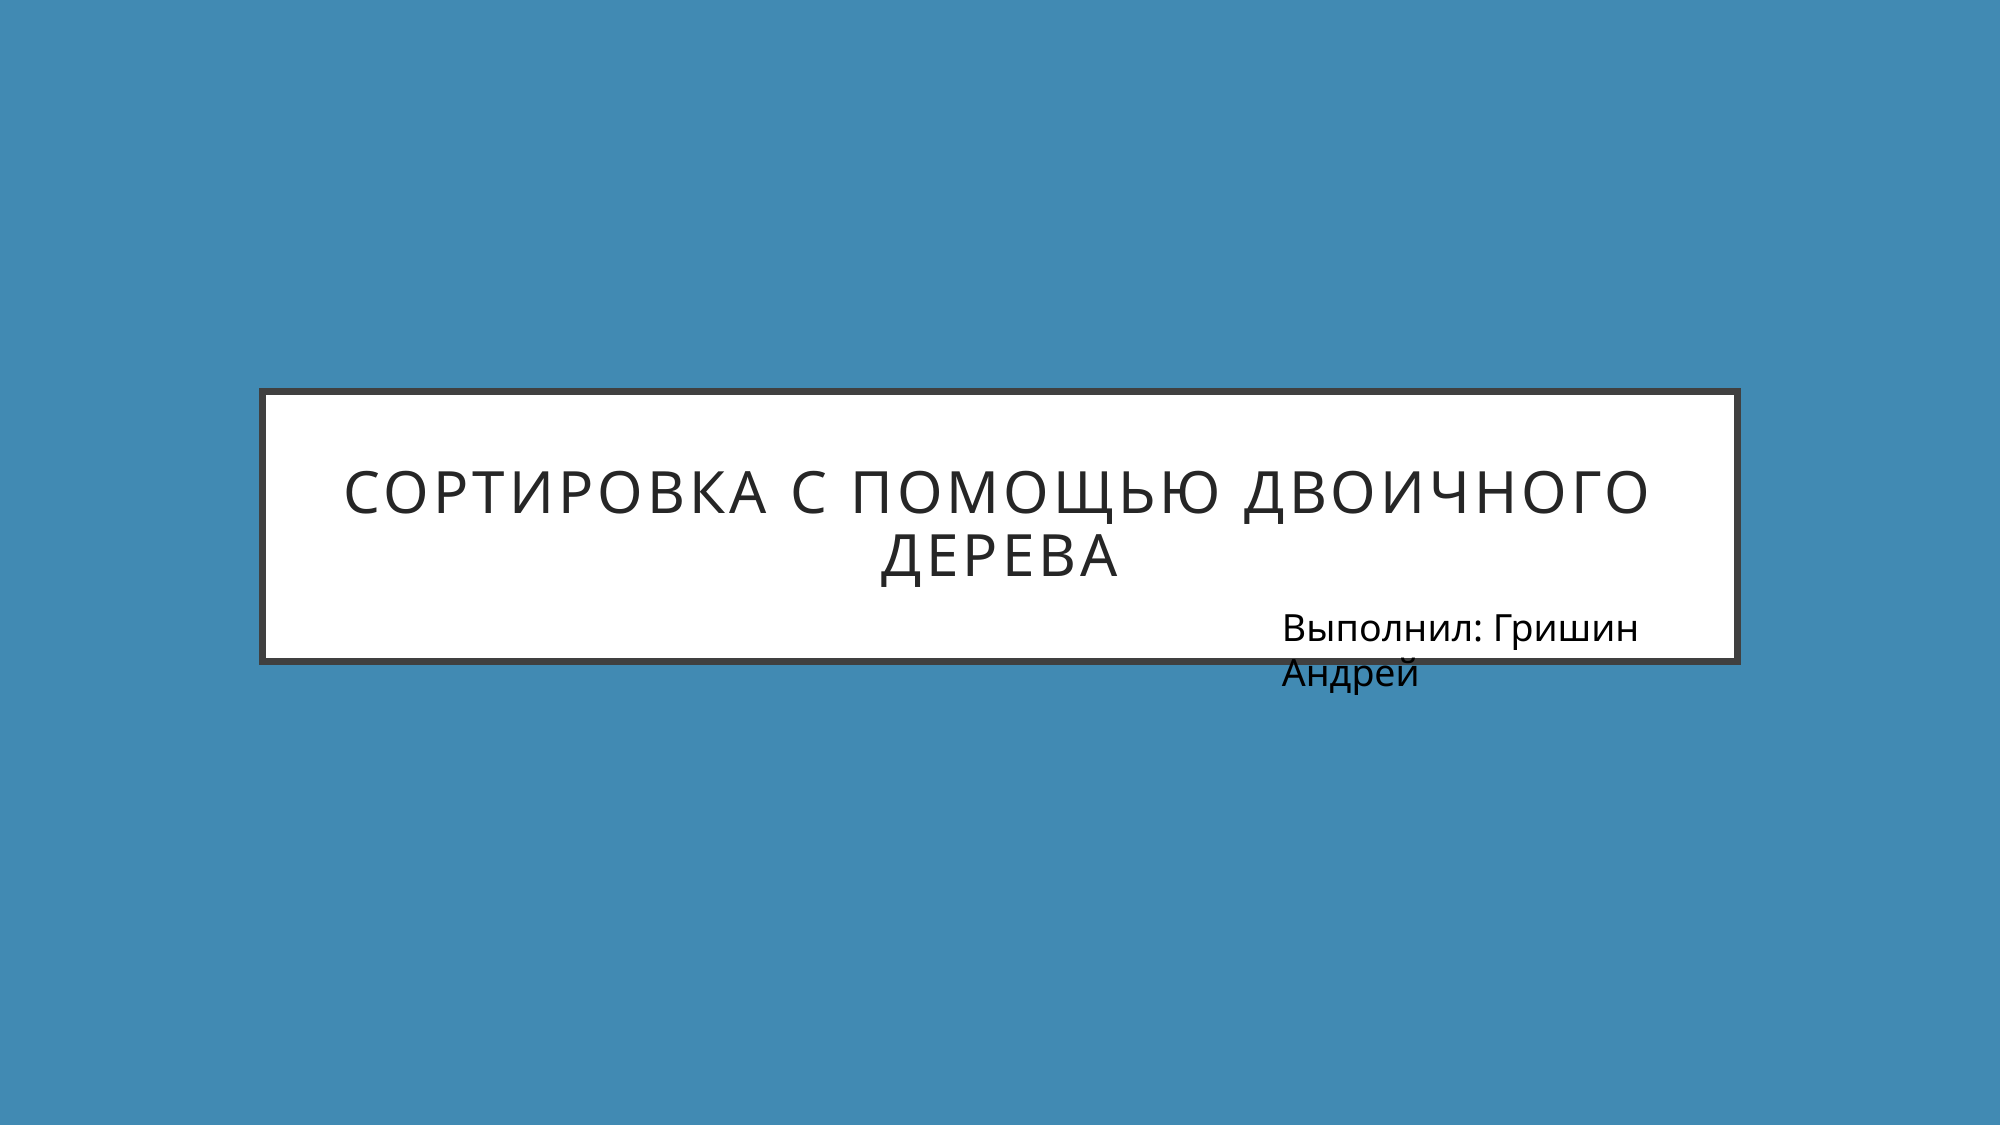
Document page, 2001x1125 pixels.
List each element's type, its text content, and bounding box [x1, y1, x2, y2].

title Сортировка с помощью двоичного дерева [259, 388, 1741, 665]
text_box Выполнил: Гришин Андрей [1267, 596, 1738, 702]
